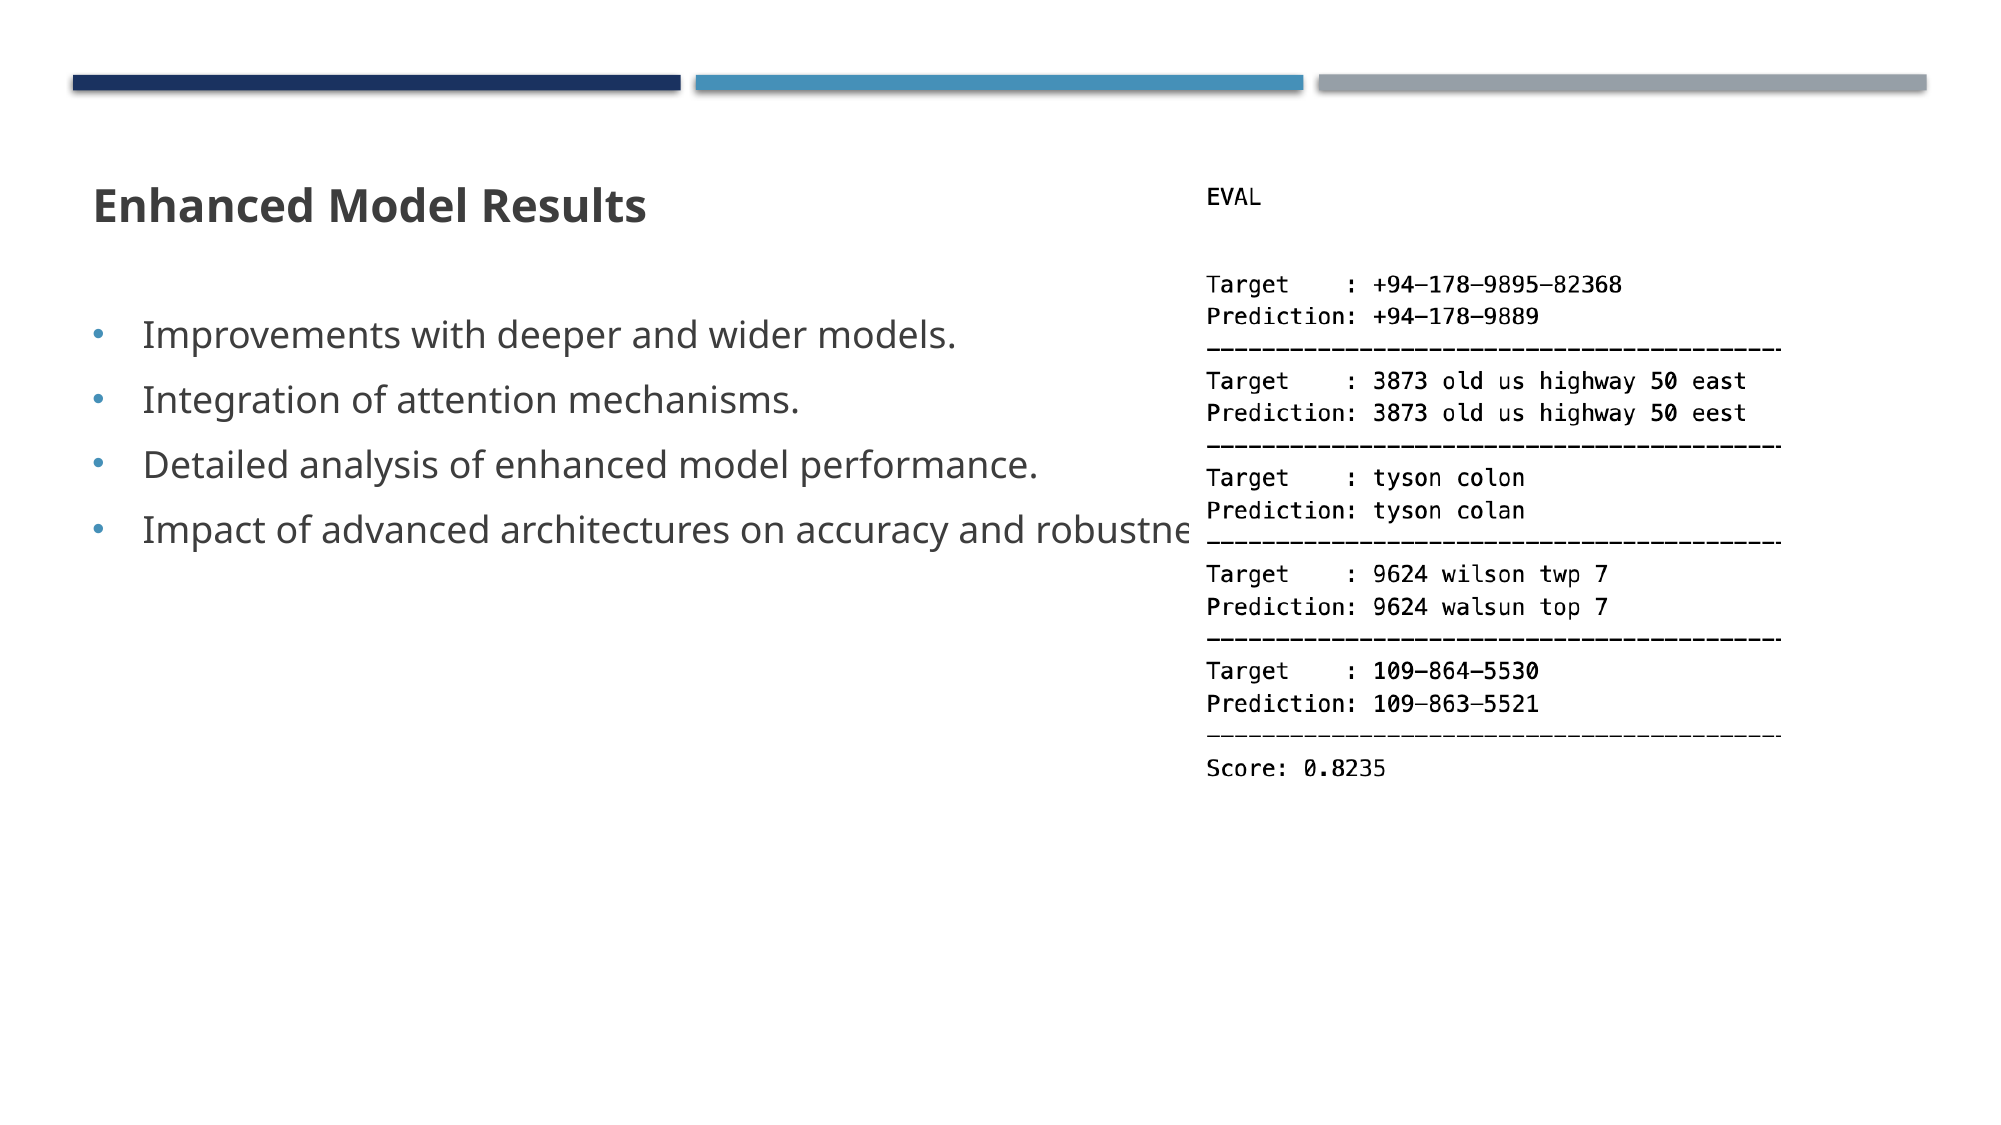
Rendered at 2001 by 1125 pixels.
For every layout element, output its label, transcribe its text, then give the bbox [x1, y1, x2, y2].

text_box Enhanced Model Results Improvements with deeper and wider models. Integration of attention mechanisms. Detailed analysis of enhanced model performance. Impact of advanced architectures on accuracy and robustness. [77, 169, 1887, 1037]
picture [1189, 168, 1781, 884]
